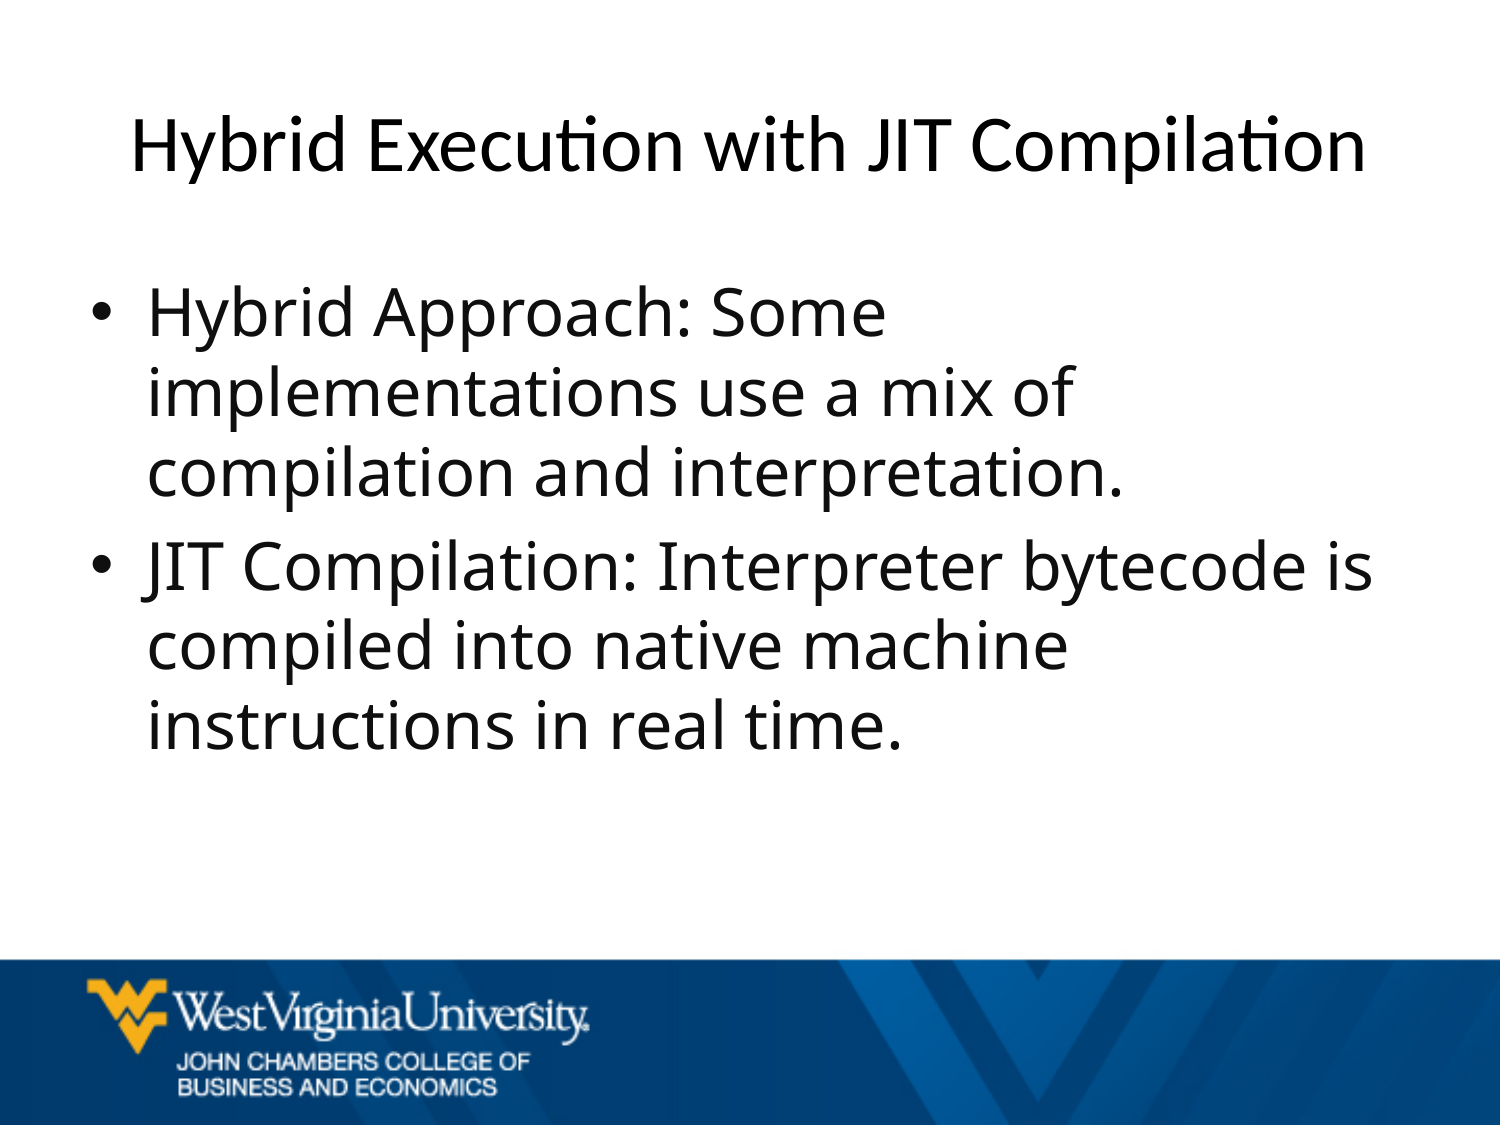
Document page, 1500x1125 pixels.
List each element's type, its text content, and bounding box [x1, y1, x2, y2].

list Hybrid Approach: Some implementations use a mix of compilation and interpretation. JIT Compilation: Interpreter bytecode is compiled into native machine instructions in real time. [75, 262, 1425, 1005]
picture [0, 0, 1500, 1125]
title Hybrid Execution with JIT Compilation [75, 45, 1425, 233]
